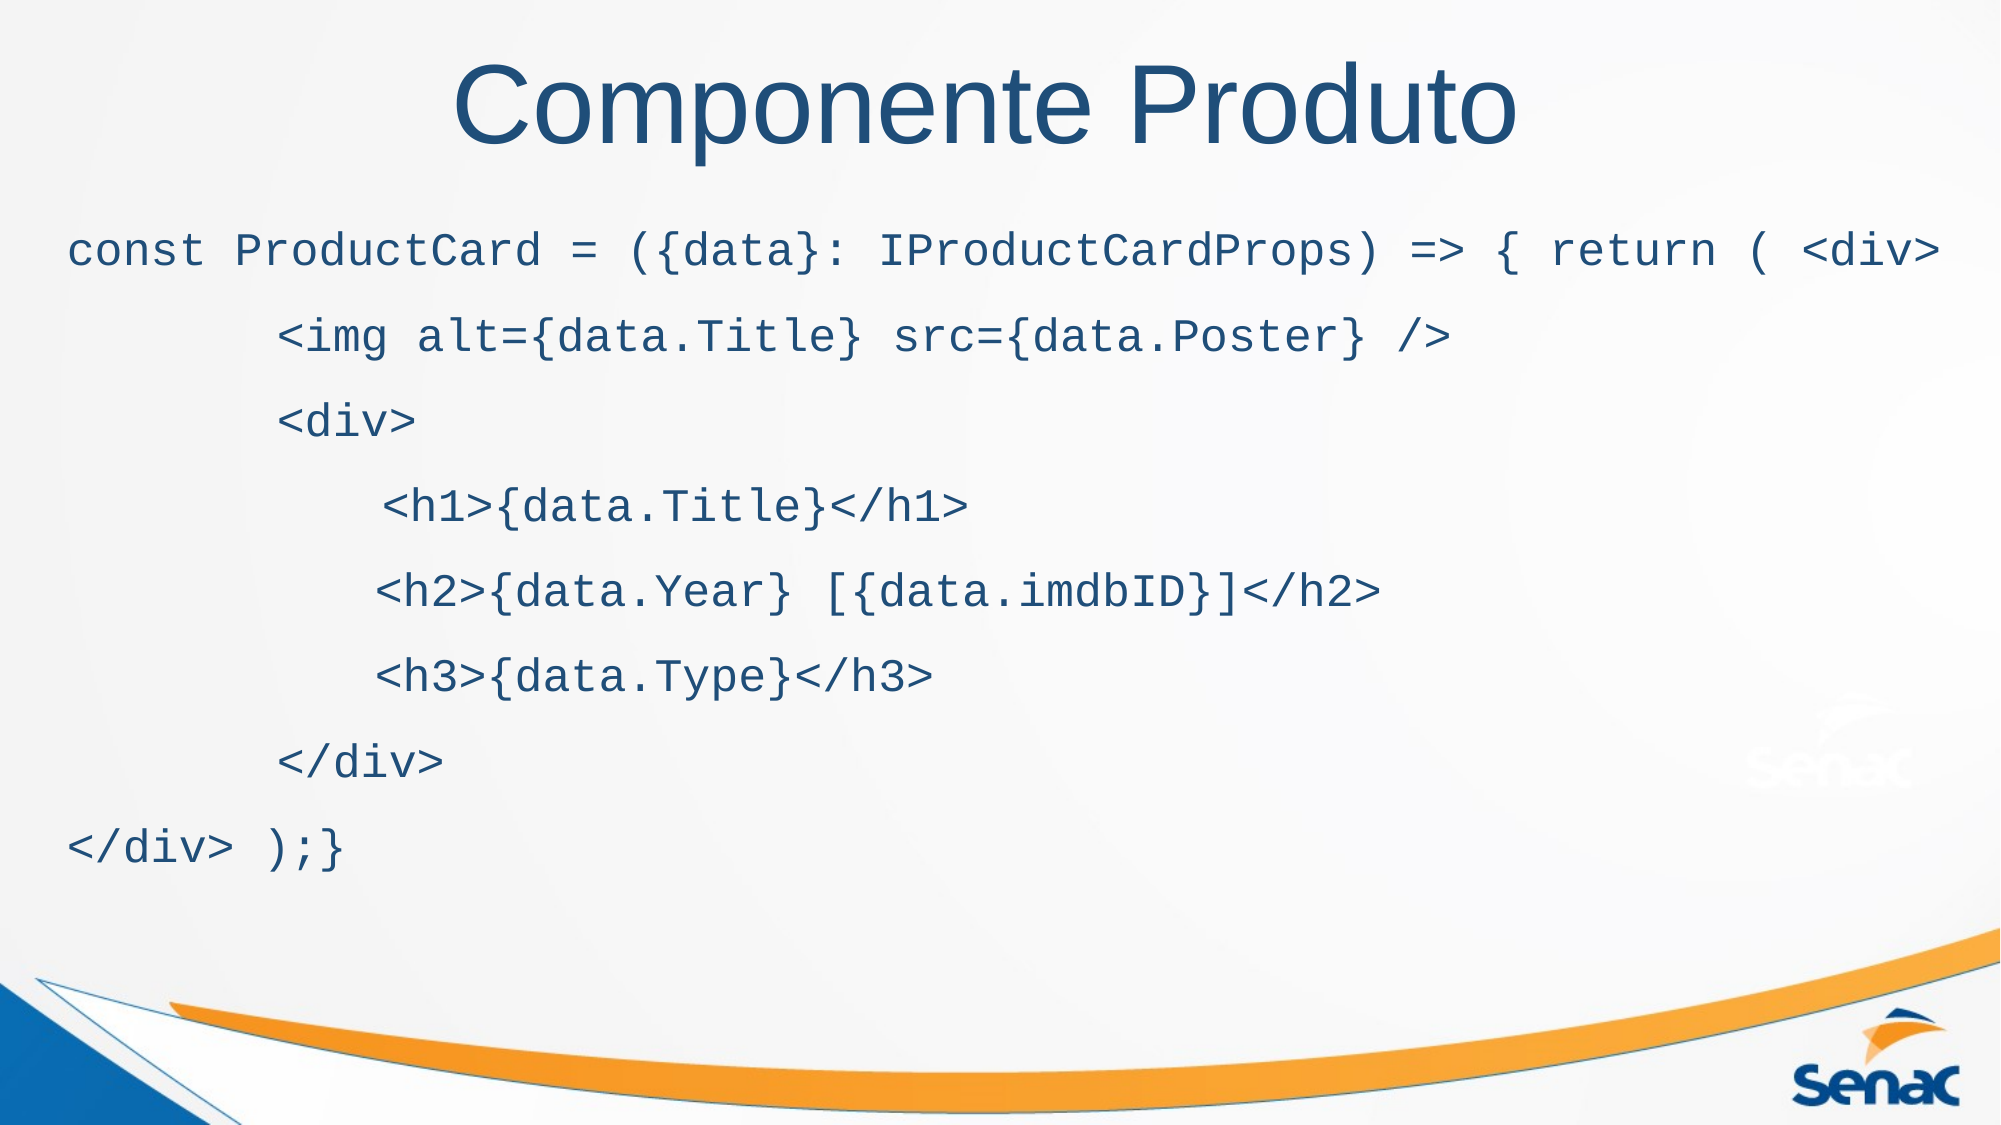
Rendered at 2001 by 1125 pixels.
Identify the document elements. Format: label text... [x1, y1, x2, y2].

picture [0, 0, 2001, 1125]
text_box const ProductCard = ({data}: IProductCardProps) => { return ( <div> <img alt={data.Title} src={data.Poster} /> <div> <h1>{data.Title}</h1> <h2>{data.Year} [{data.imdbID}]</h2> <h3>{data.Type}</h3> </div> </div> );} [52, 211, 1972, 925]
text_box Componente Produto [0, 36, 1972, 177]
